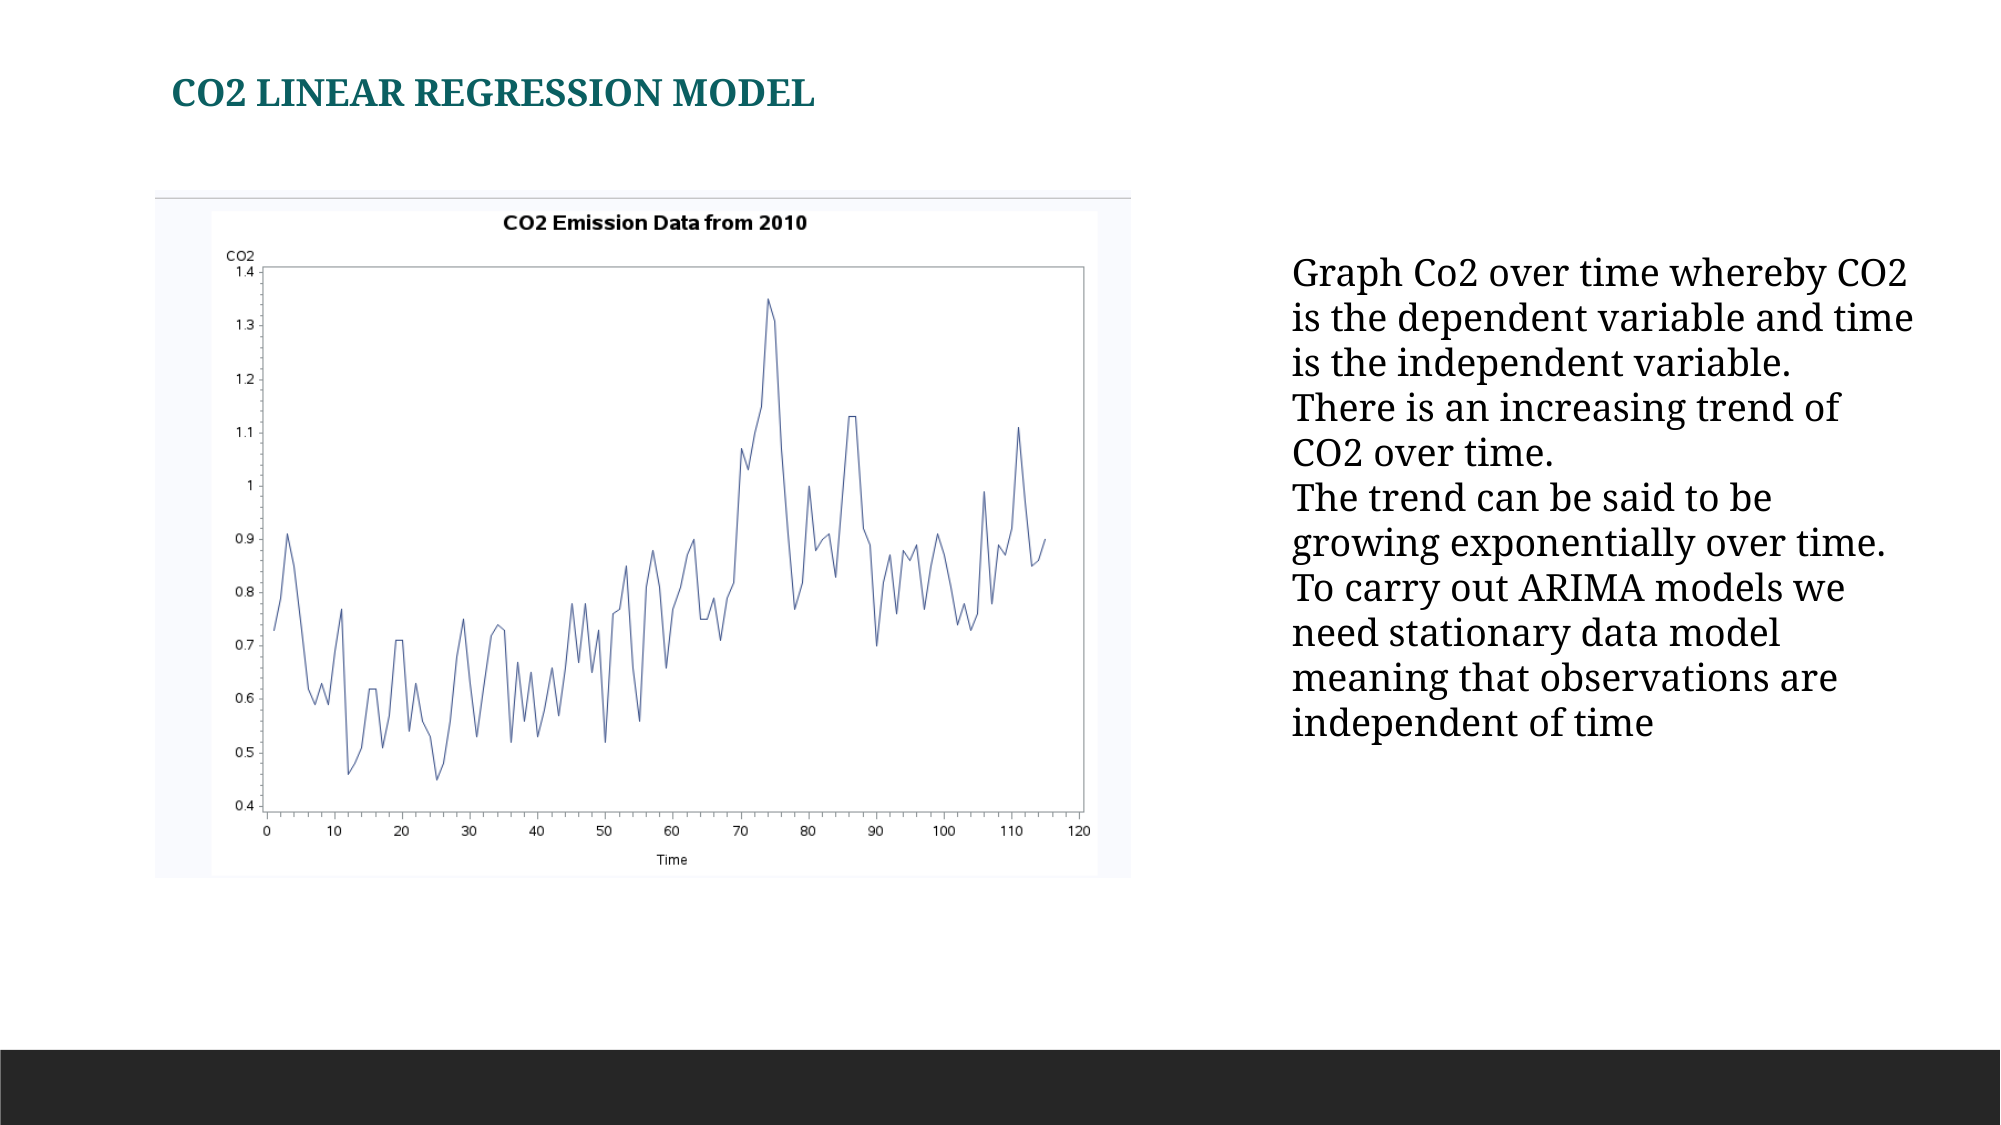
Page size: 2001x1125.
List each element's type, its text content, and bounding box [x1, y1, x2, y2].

text_box Graph Co2 over time whereby CO2 is the dependent variable and time is the independent variable. There is an increasing trend of CO2 over time. The trend can be said to be growing exponentially over time. To carry out ARIMA models we need stationary data model meaning that observations are independent of time [1277, 241, 1934, 796]
text_box CO2 LINEAR REGRESSION MODEL [156, 61, 831, 122]
picture [155, 189, 1132, 879]
